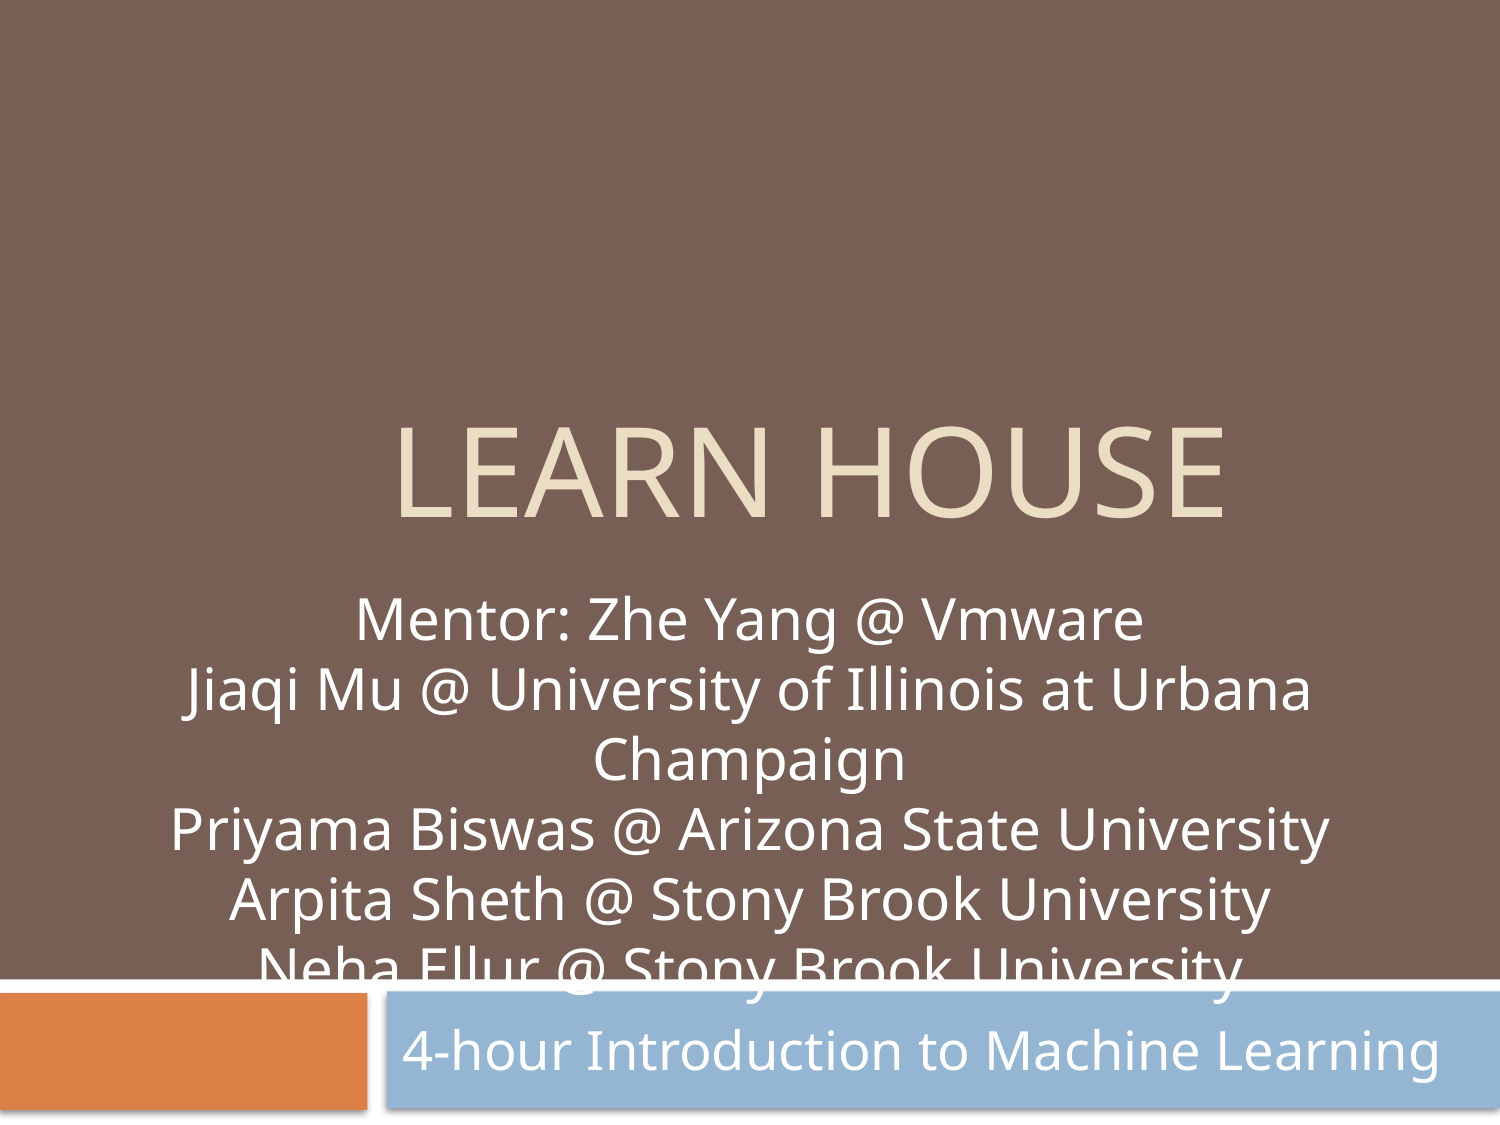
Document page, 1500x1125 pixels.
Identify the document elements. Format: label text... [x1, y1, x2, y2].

text_box Mentor: Zhe Yang @ Vmware Jiaqi Mu @ University of Illinois at Urbana Champaign Priyama Biswas @ Arizona State University Arpita Sheth @ Stony Brook University Neha Ellur @ Stony Brook University [24, 574, 1475, 1010]
subtitle 4-hour Introduction to Machine Learning [387, 992, 1488, 1105]
title Learn house [375, 412, 1438, 550]
